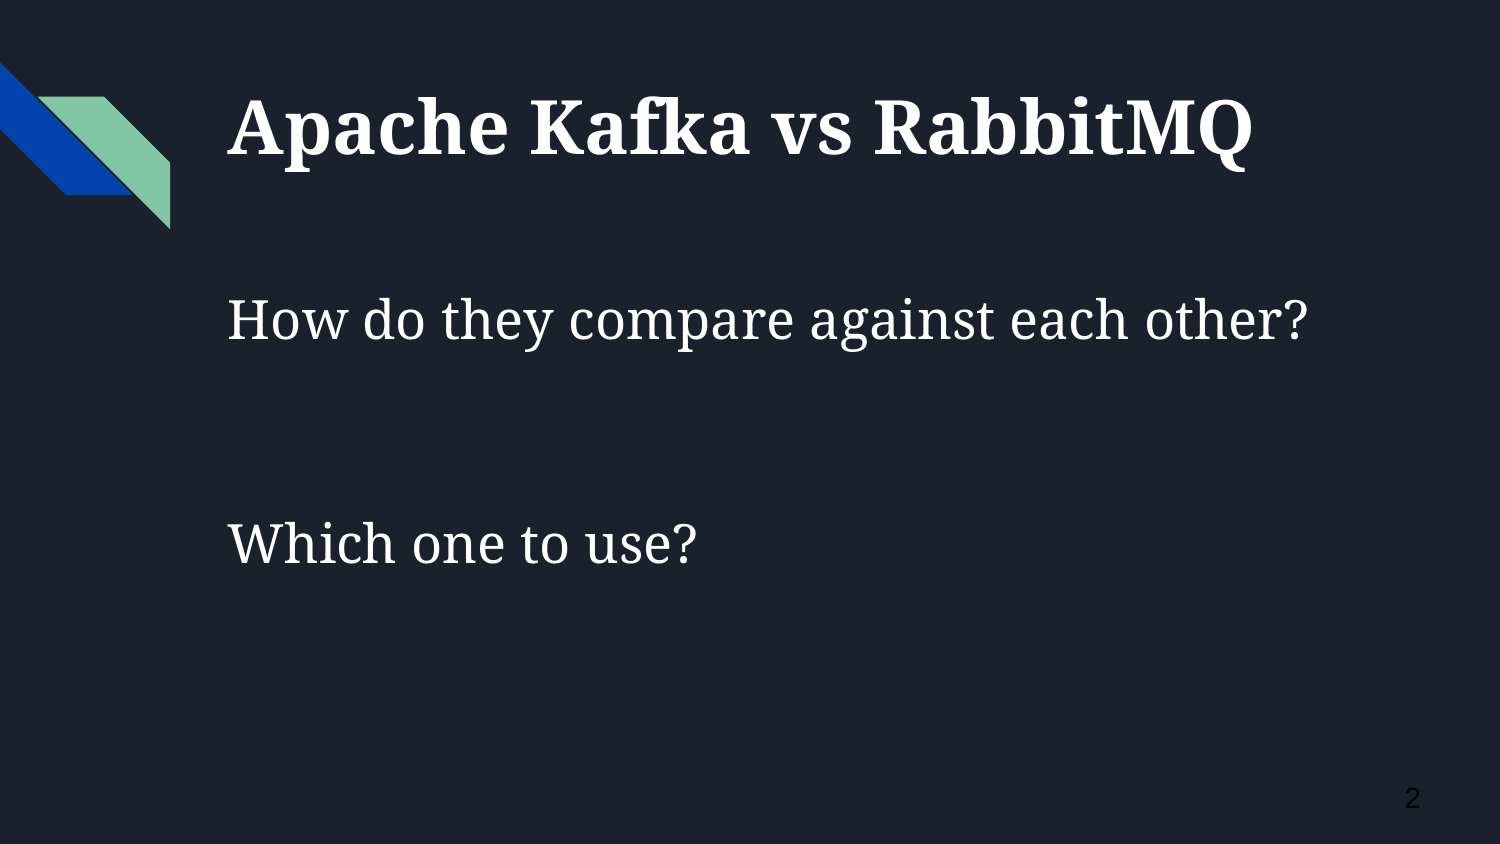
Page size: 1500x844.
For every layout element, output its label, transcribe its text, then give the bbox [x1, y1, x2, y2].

slide_number ‹#› [1389, 764, 1480, 830]
title Apache Kafka vs RabbitMQ [212, 64, 1368, 215]
list How do they compare against each other? Which one to use? [212, 260, 1368, 735]
